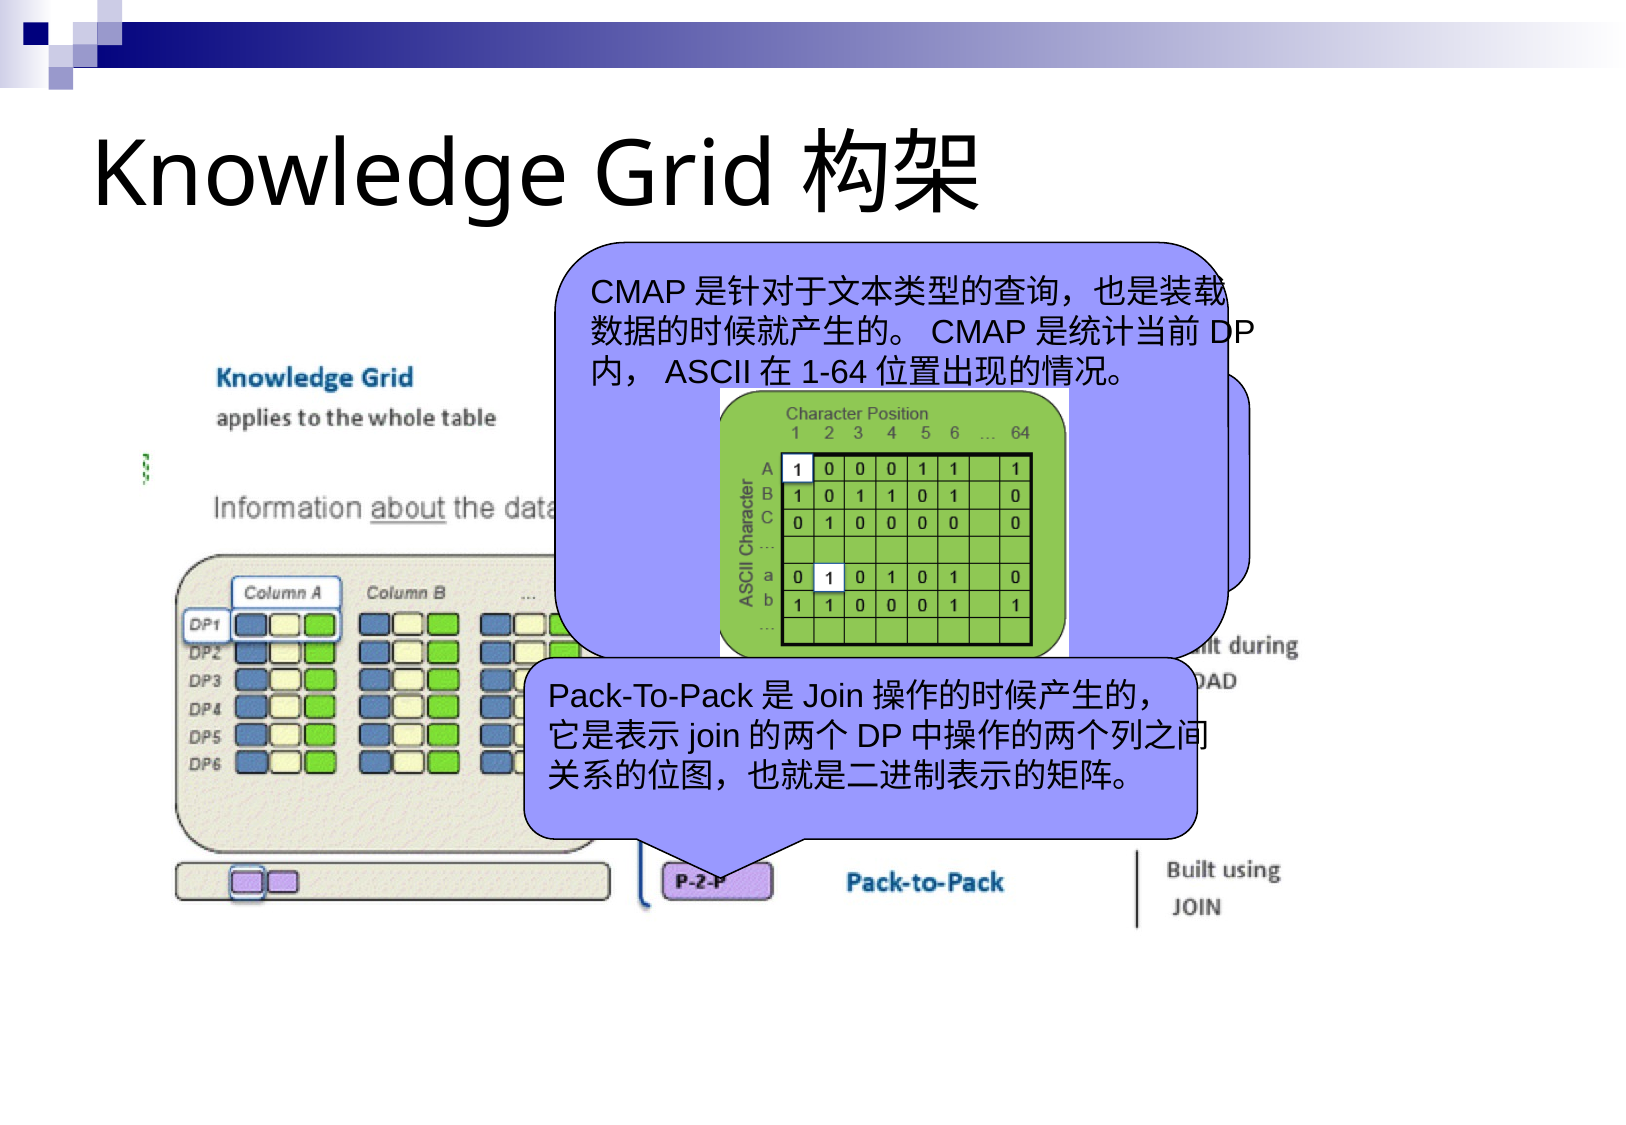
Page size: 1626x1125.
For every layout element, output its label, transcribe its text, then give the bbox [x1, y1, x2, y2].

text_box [554, 242, 1229, 661]
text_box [1229, 370, 1250, 596]
picture [139, 324, 1374, 977]
title Knowledge Grid构架 [75, 75, 1538, 263]
